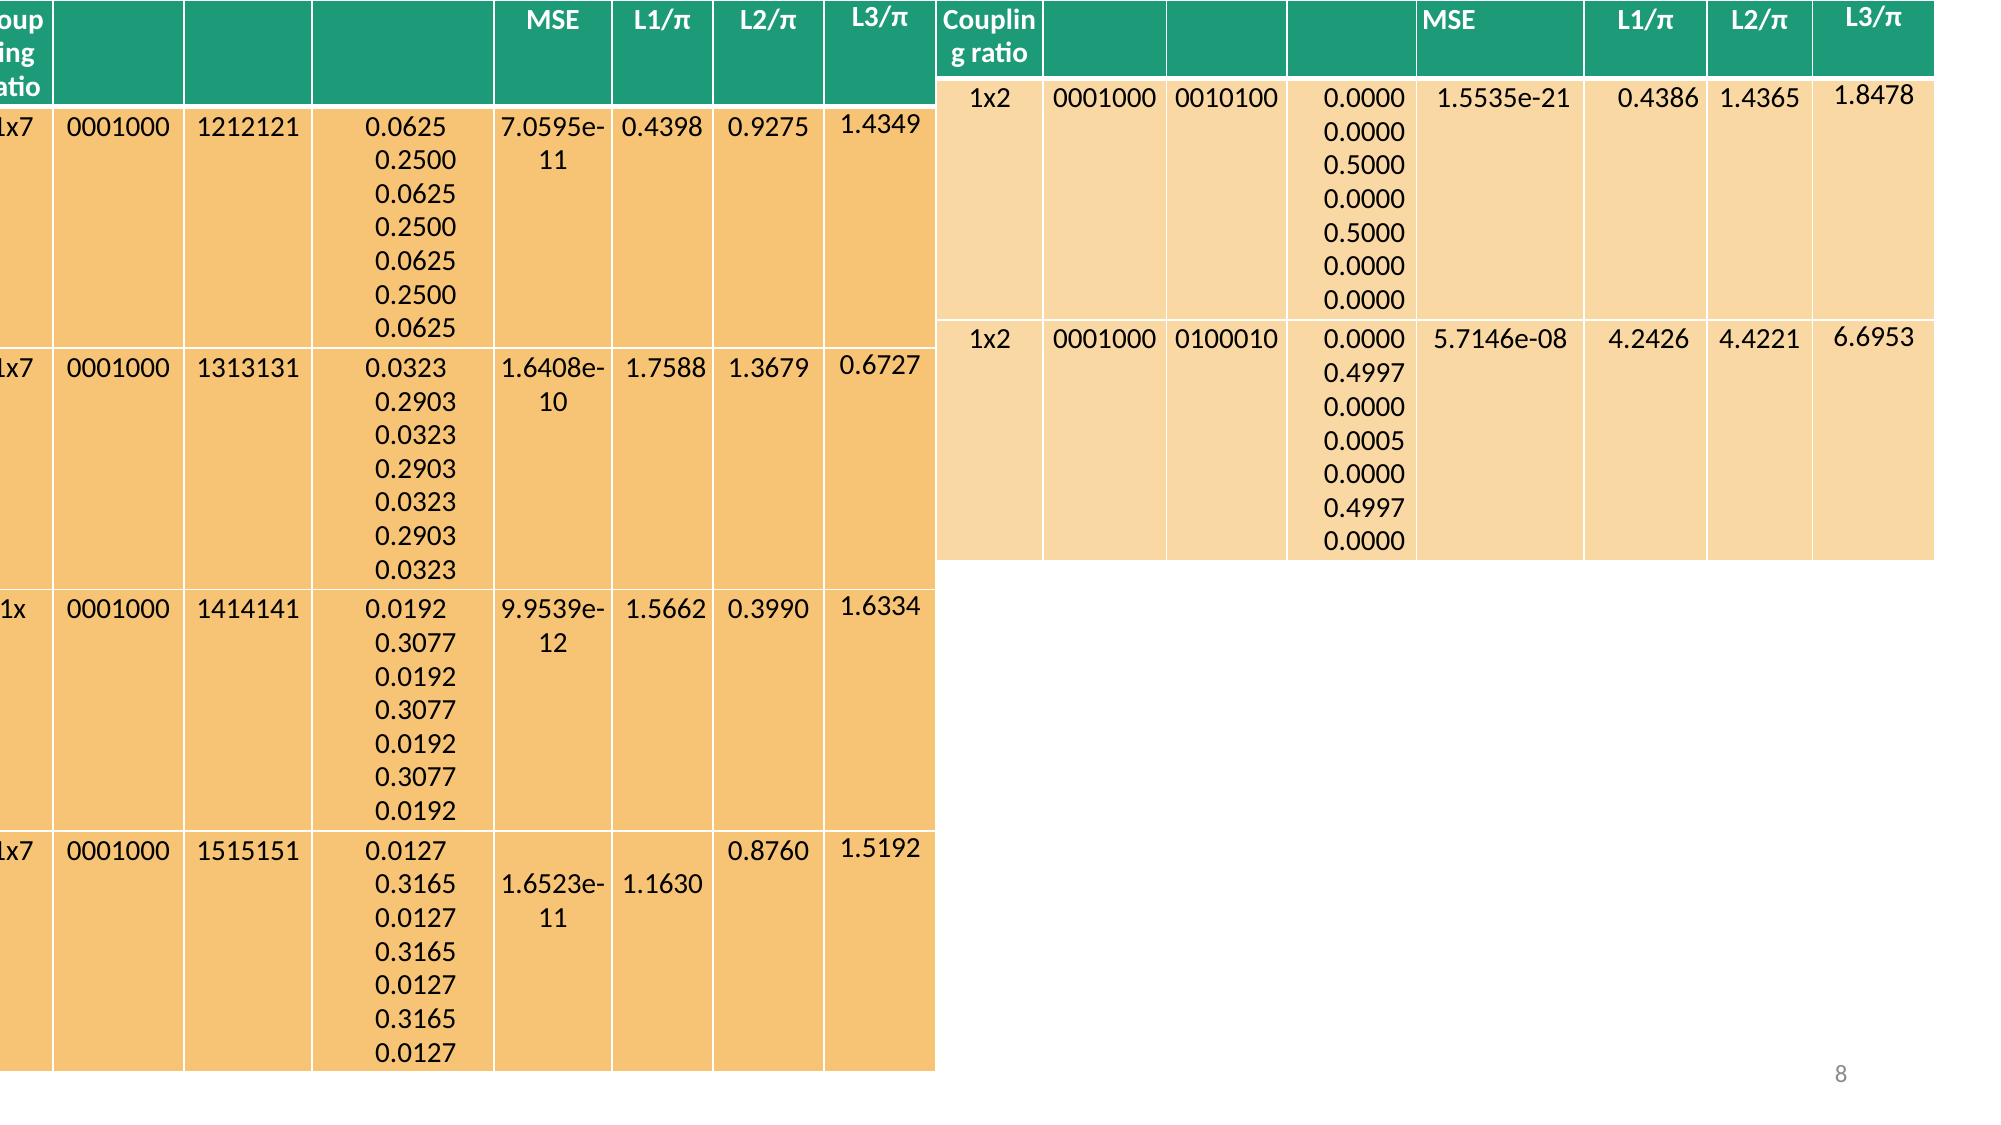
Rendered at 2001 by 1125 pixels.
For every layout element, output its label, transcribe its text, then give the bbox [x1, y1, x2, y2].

slide_number 8 [1412, 1042, 1863, 1103]
